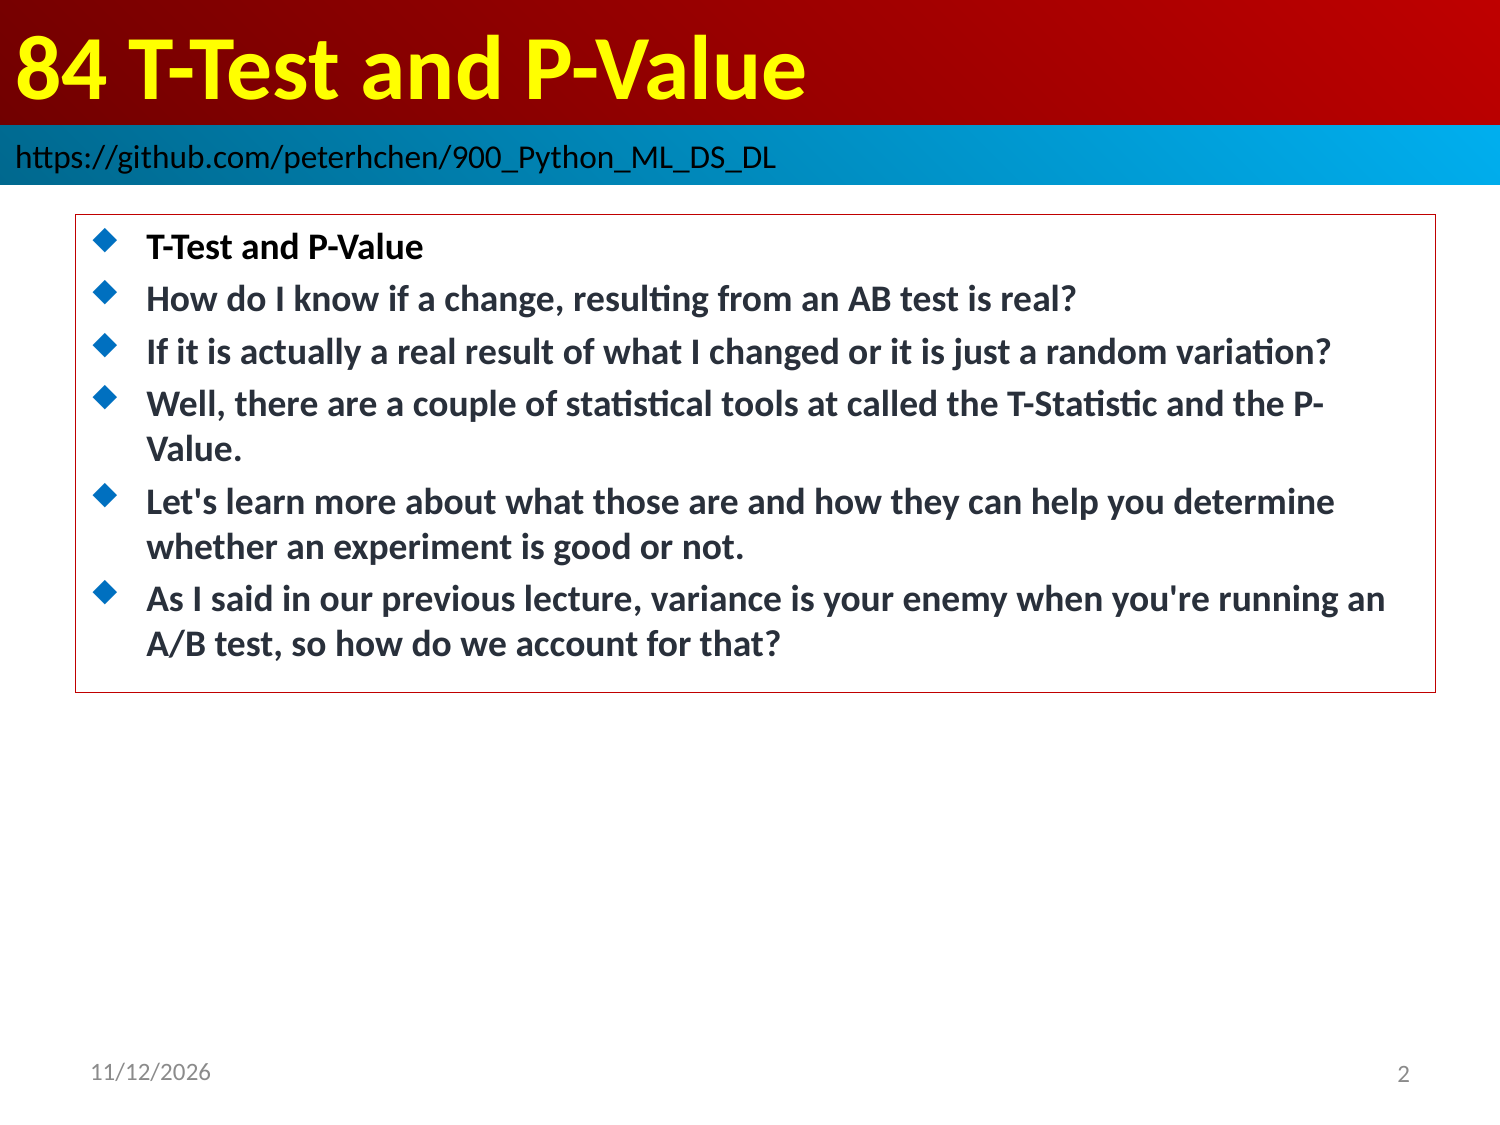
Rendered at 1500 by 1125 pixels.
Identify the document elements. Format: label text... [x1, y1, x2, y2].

subtitle T-Test and P-Value How do I know if a change, resulting from an AB test is real? If it is actually a real result of what I changed or it is just a random variation? Well, there are a couple of statistical tools at called the T-Statistic and the P-Value. Let's learn more about what those are and how they can help you determine whether an experiment is good or not. As I said in our previous lecture, variance is your enemy when you're running an A/B test, so how do we account for that? [75, 214, 1436, 693]
slide_number 2 [1074, 1042, 1425, 1103]
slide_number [75, 1040, 425, 1101]
text_box https://github.com/peterhchen/900_Python_ML_DS_DL [0, 125, 1500, 185]
title 84 T-Test and P-Value [0, 0, 1500, 125]
